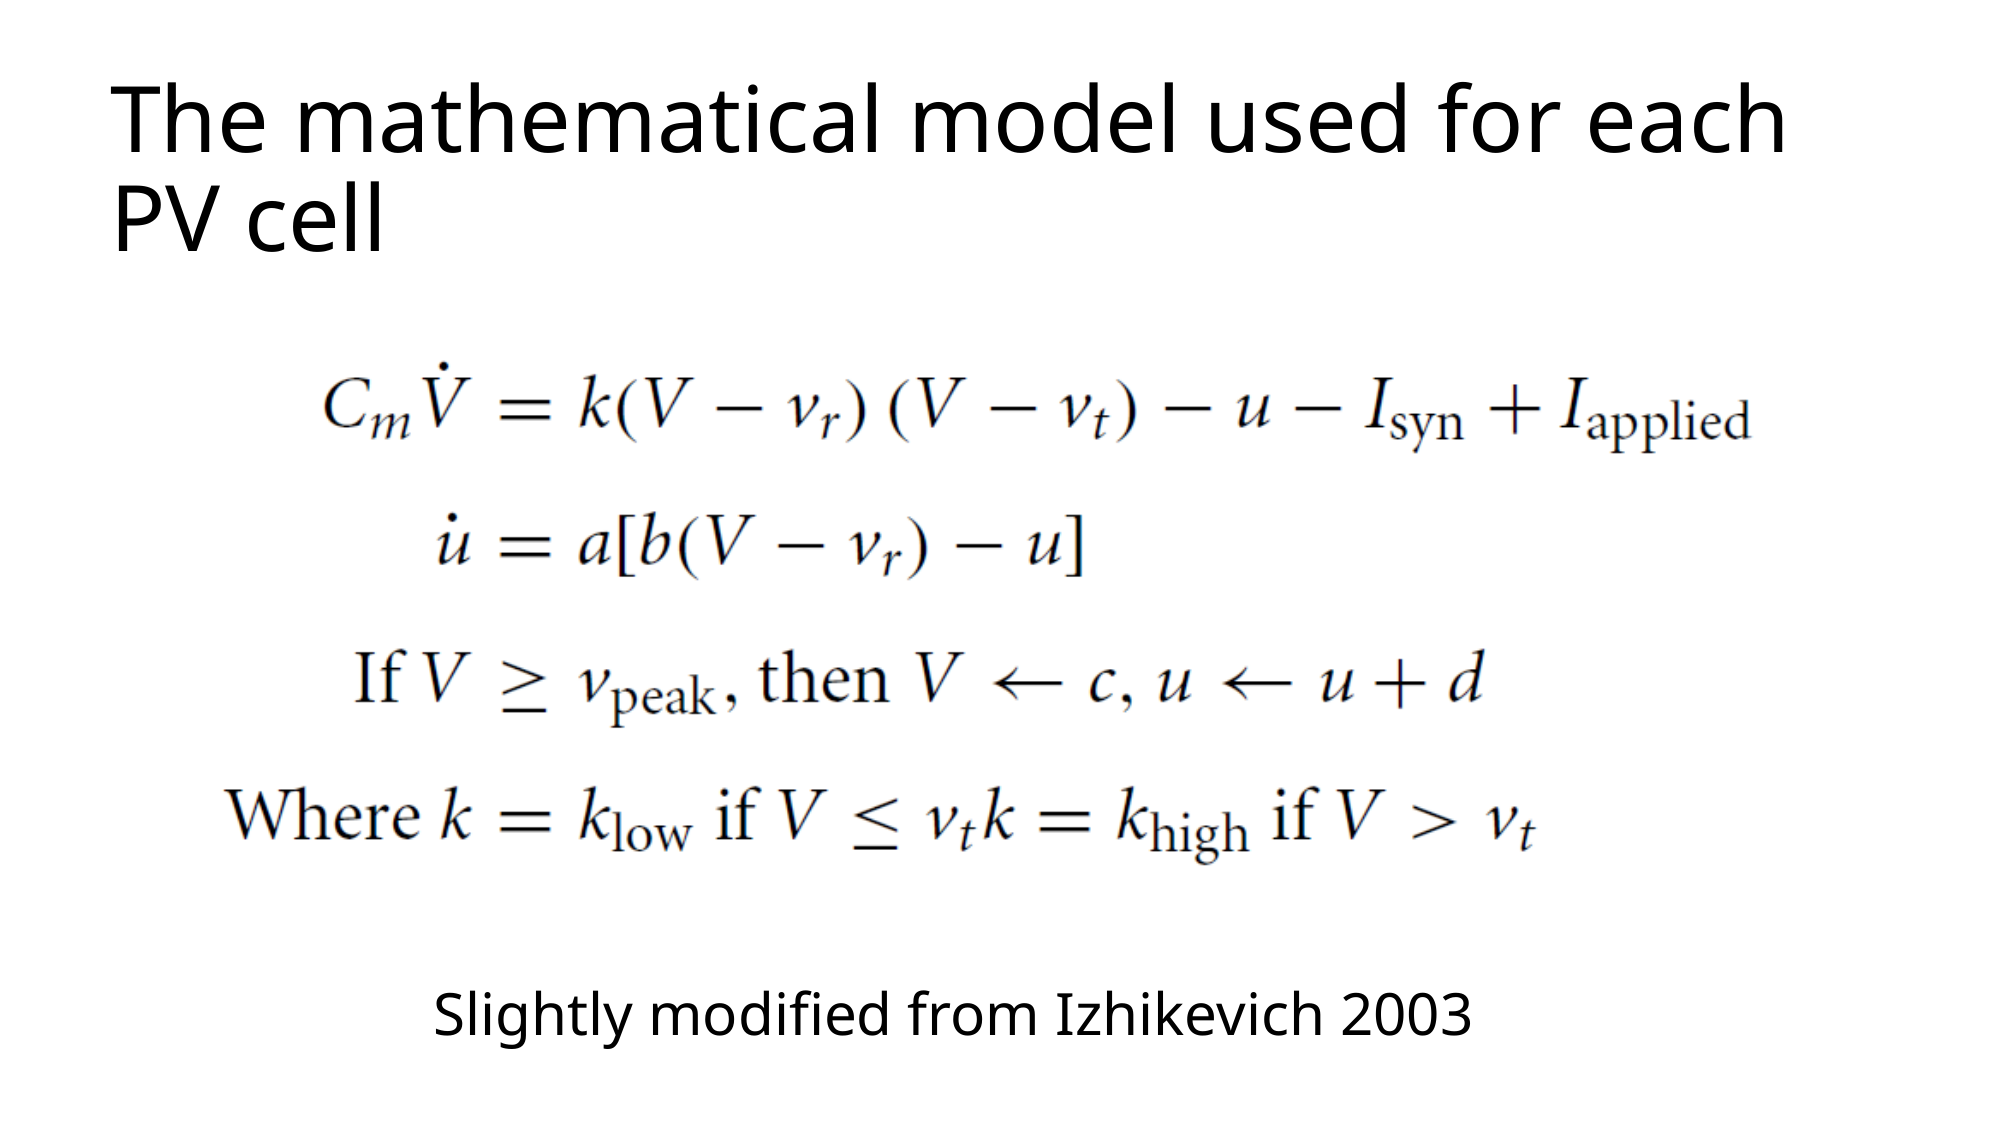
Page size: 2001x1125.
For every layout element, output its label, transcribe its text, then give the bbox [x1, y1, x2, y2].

title The mathematical model used for each PV cell [95, 63, 1839, 282]
text_box Slightly modified from Izhikevich 2003 [419, 907, 2000, 1125]
picture [137, 299, 1796, 908]
